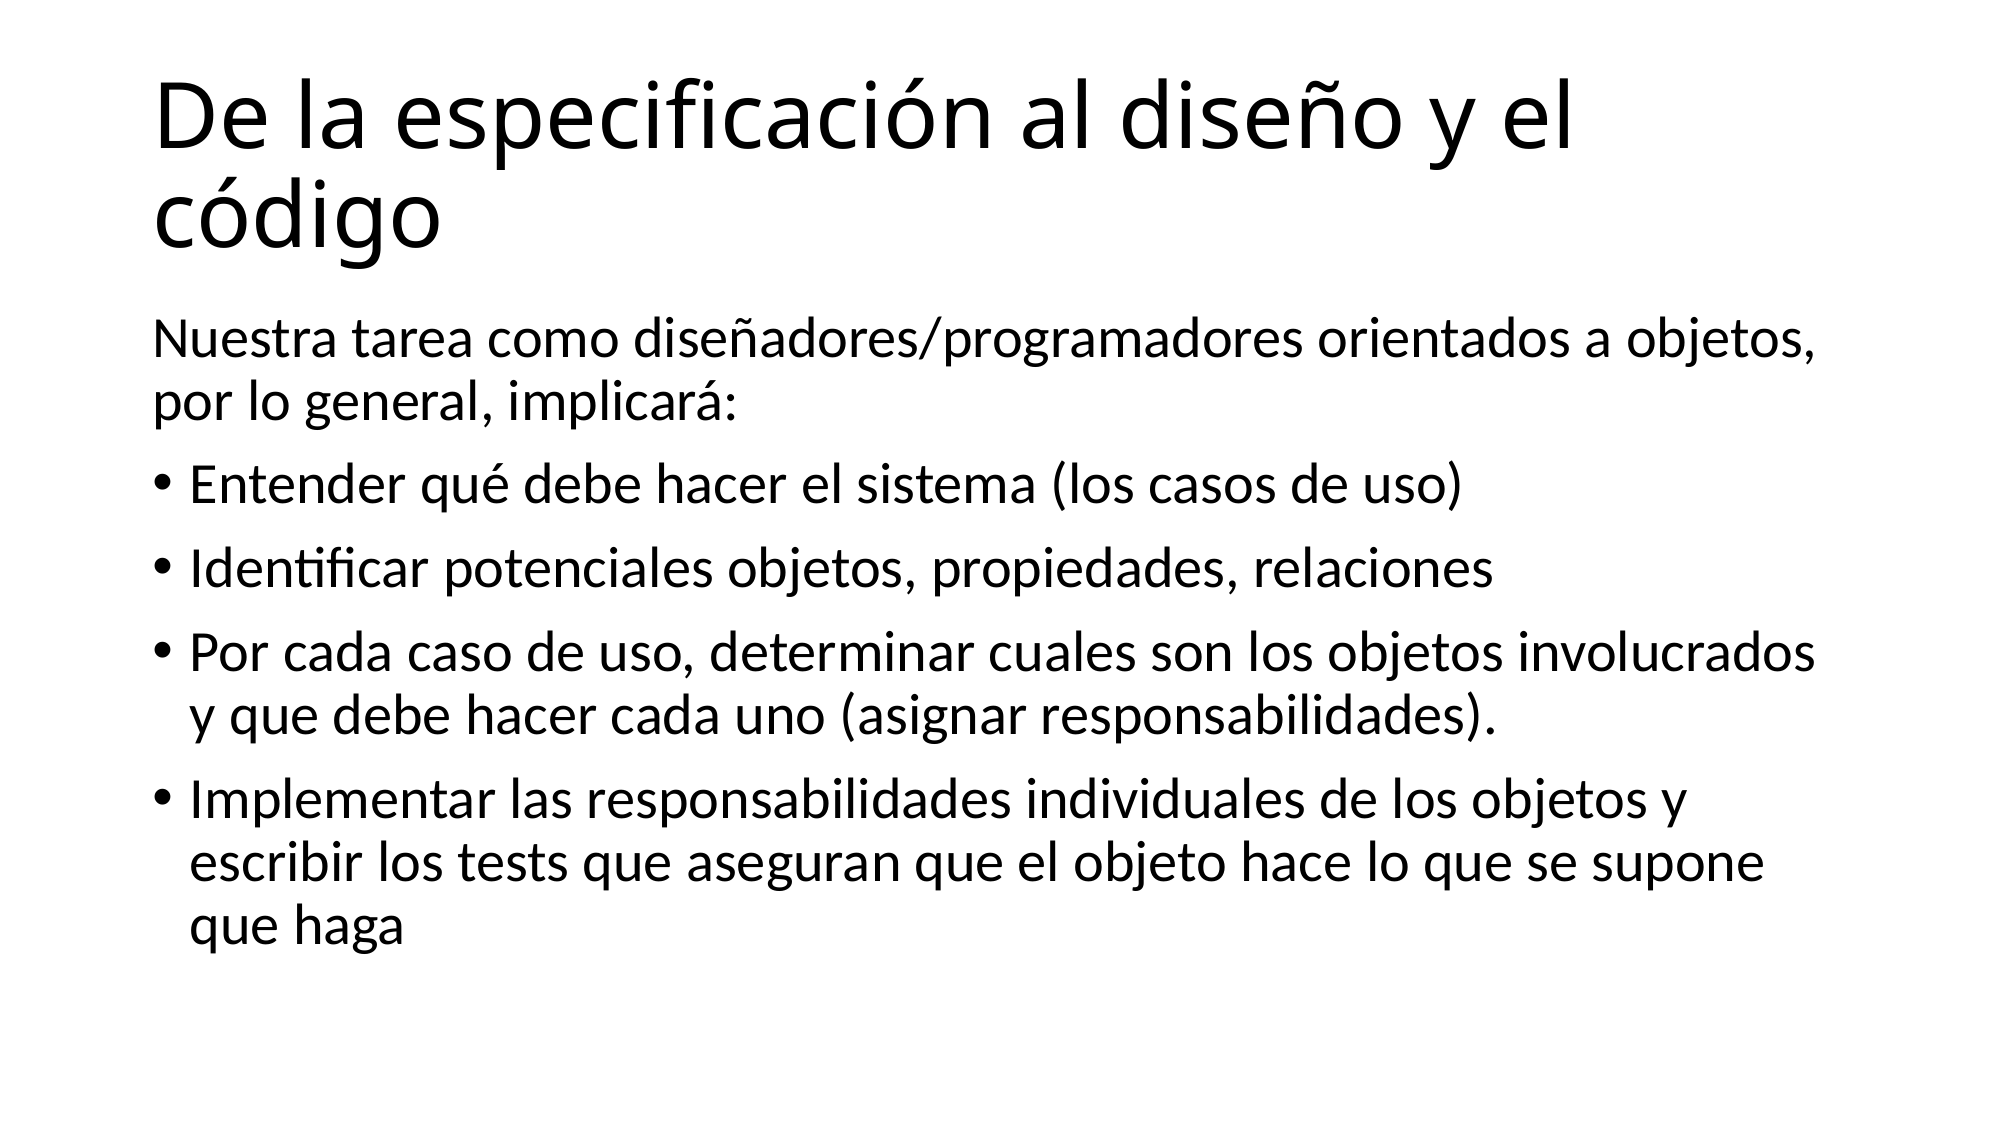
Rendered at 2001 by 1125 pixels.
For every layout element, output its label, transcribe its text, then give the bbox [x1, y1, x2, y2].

title De la especificación al diseño y el código [137, 59, 1863, 278]
list Nuestra tarea como diseñadores/programadores orientados a objetos, por lo general, implicará: Entender qué debe hacer el sistema (los casos de uso) Identificar potenciales objetos, propiedades, relaciones Por cada caso de uso, determinar cuales son los objetos involucrados y que debe hacer cada uno (asignar responsabilidades). Implementar las responsabilidades individuales de los objetos y escribir los tests que aseguran que el objeto hace lo que se supone que haga [137, 299, 1863, 1014]
